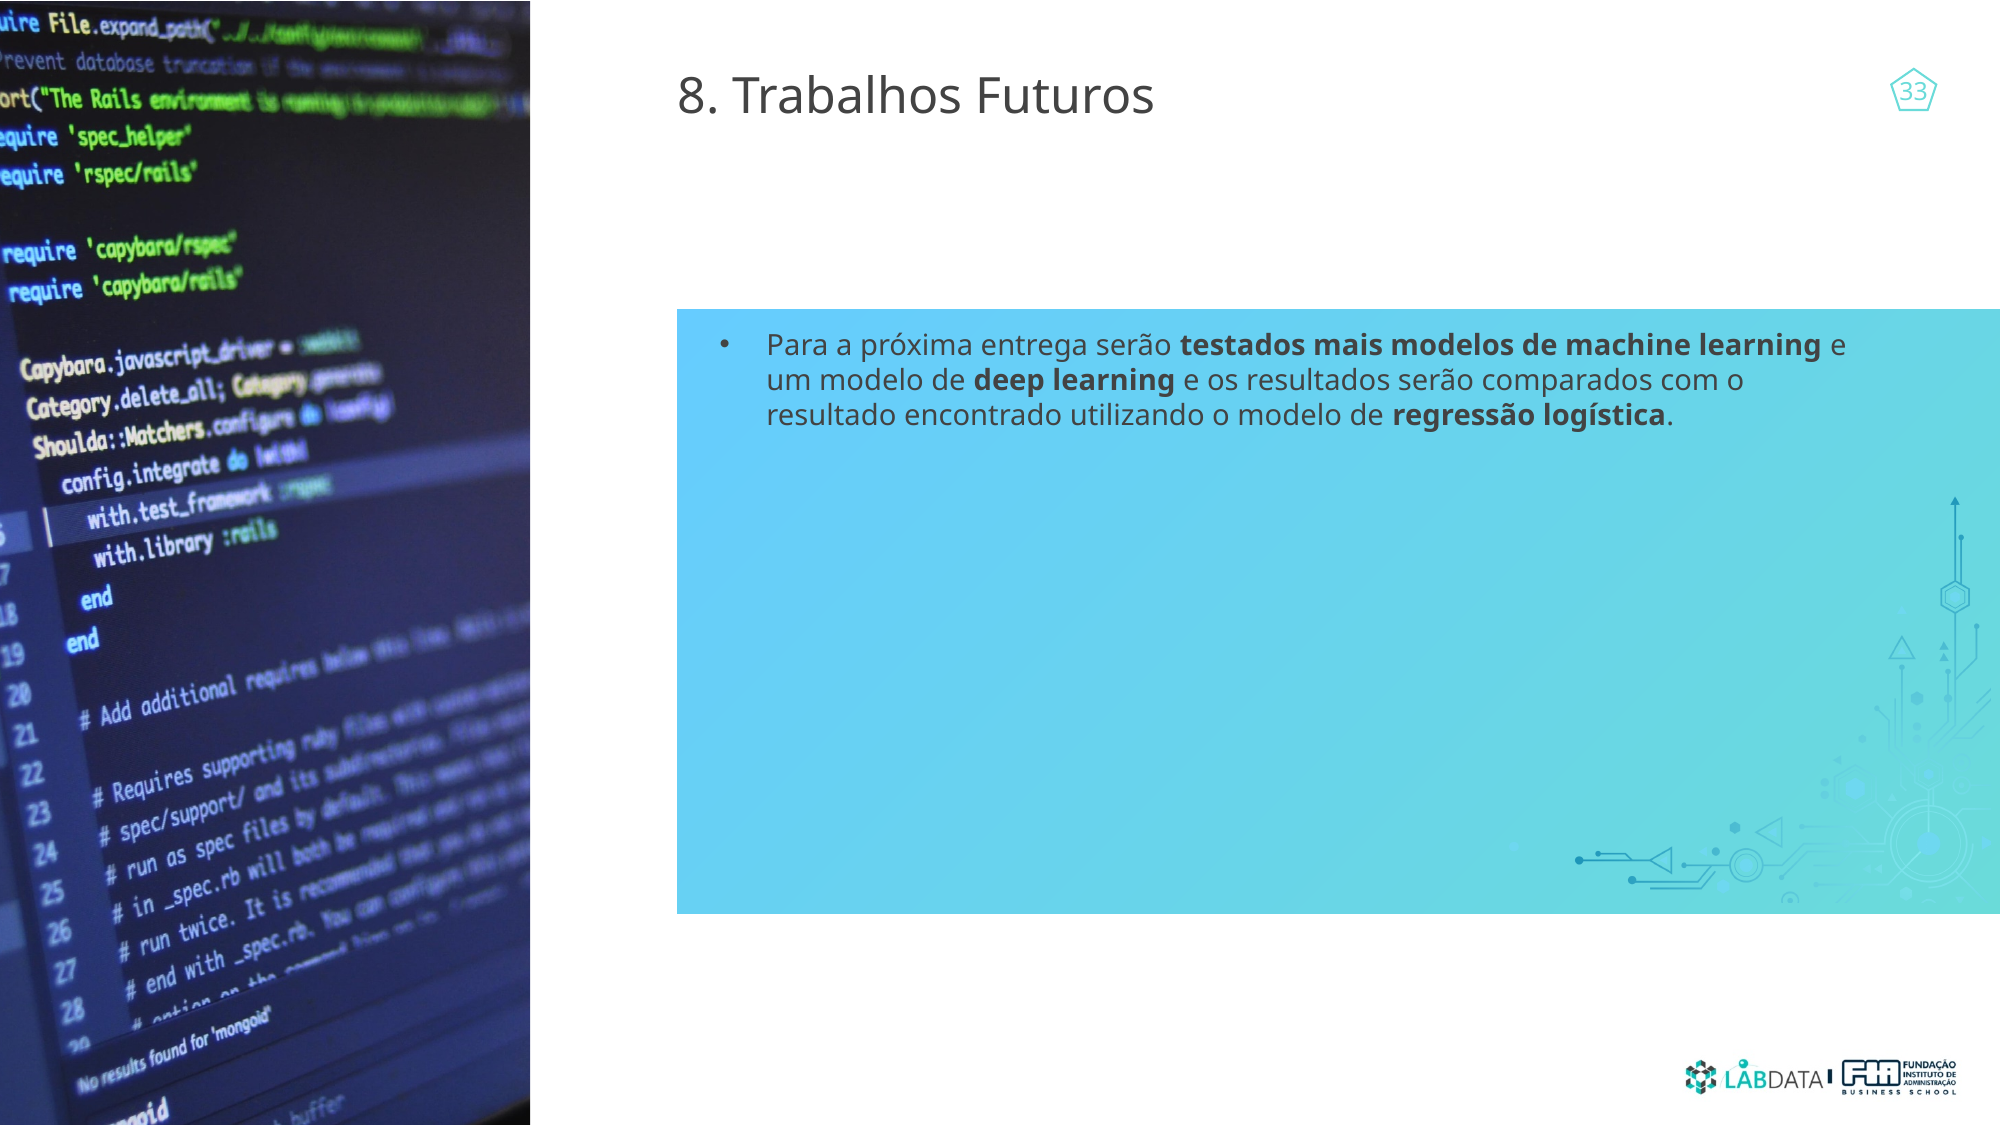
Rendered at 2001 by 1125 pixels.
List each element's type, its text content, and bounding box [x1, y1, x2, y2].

text_box 8. Trabalhos Futuros [610, 35, 1698, 153]
picture [1682, 1048, 1962, 1102]
picture [0, 0, 531, 1125]
text_box 33 [1873, 62, 1943, 123]
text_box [677, 309, 2000, 914]
text_box [1890, 67, 1938, 112]
